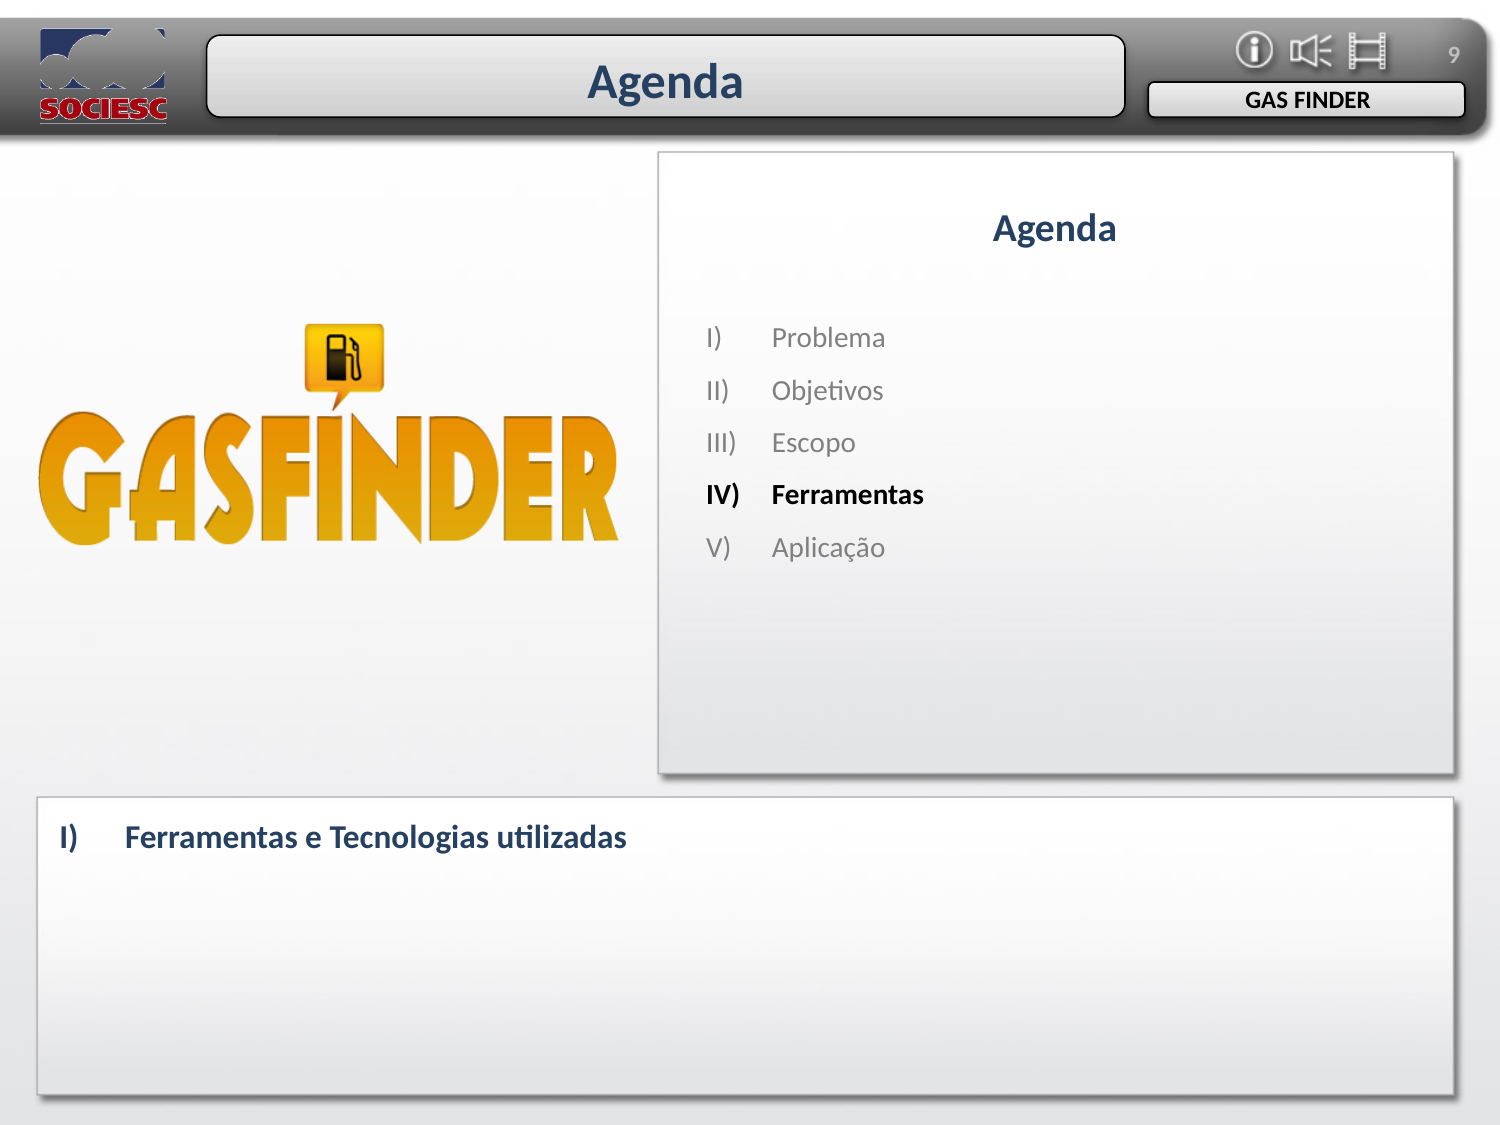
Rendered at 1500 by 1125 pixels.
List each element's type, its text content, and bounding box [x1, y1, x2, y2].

text_box [1228, 28, 1279, 72]
text_box [1455, 81, 1466, 118]
text_box Agenda [218, 35, 1114, 122]
text_box [1285, 28, 1336, 72]
text_box 9 [1394, 23, 1475, 84]
picture [0, 0, 1500, 1125]
text_box GAS FINDER [1161, 76, 1455, 122]
text_box [1341, 28, 1392, 72]
text_box [1147, 81, 1161, 118]
